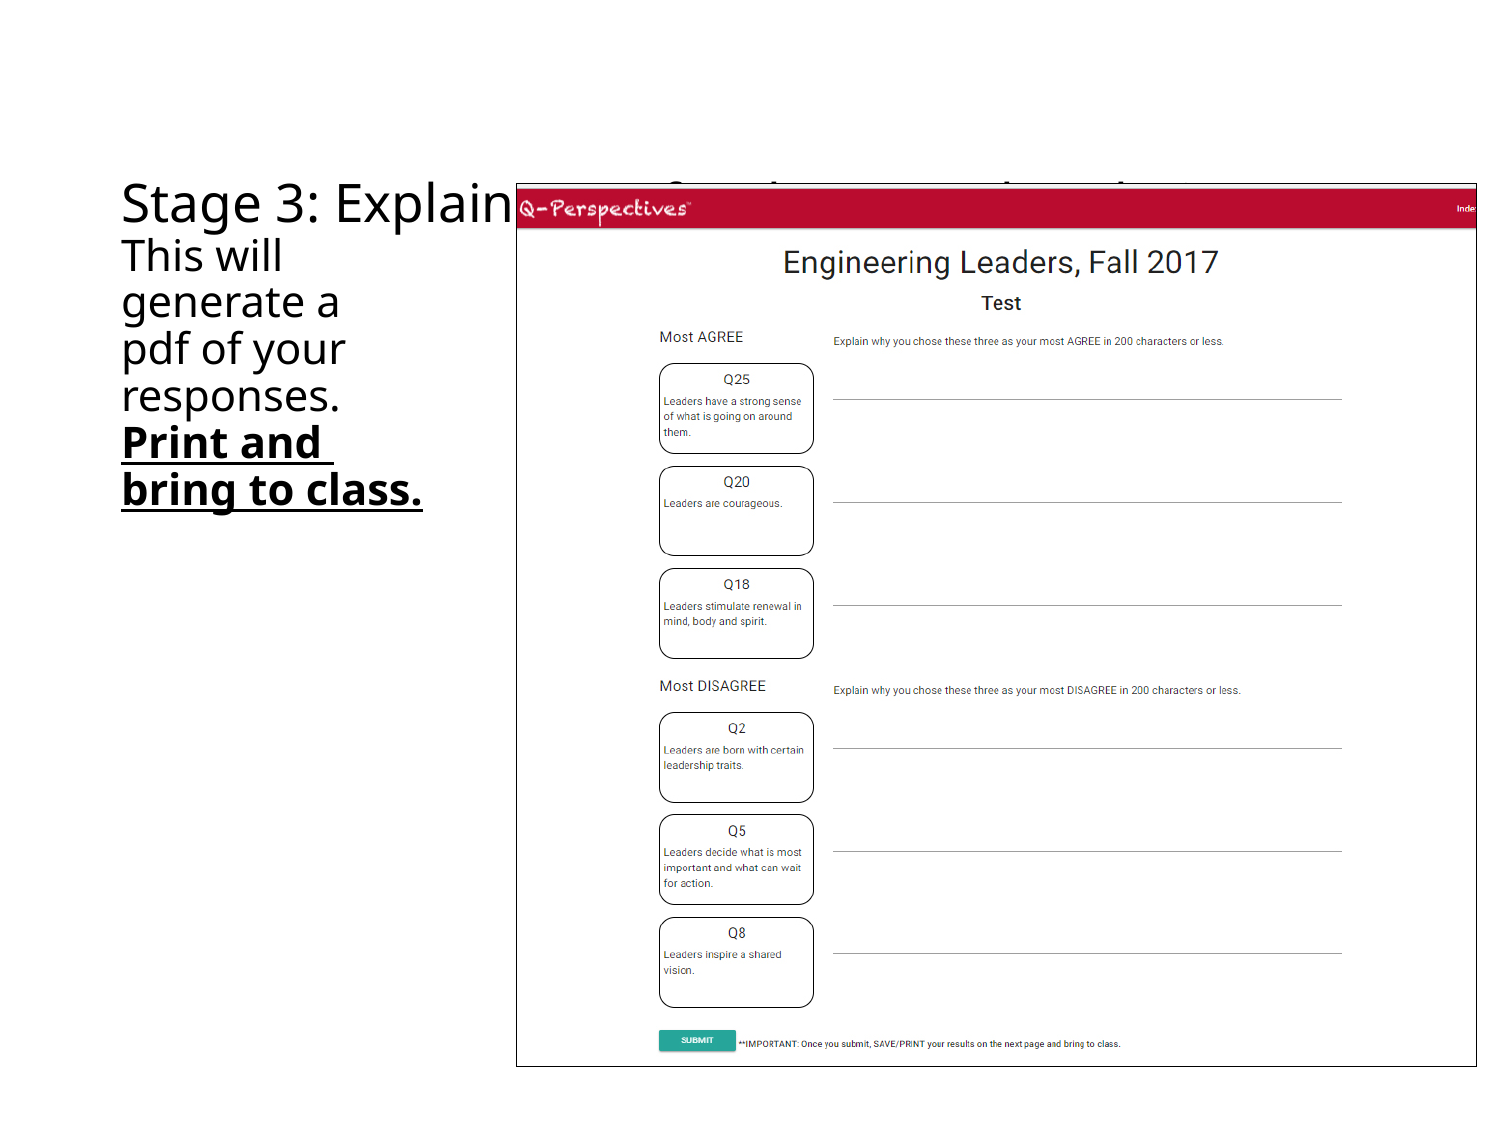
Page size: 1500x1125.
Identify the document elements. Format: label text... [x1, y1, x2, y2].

title Stage 3: Explain WHY for the +4 and -4 choices. This will generate a pdf of your responses. Print and bring to class. [106, 168, 1350, 523]
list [516, 183, 1477, 1067]
